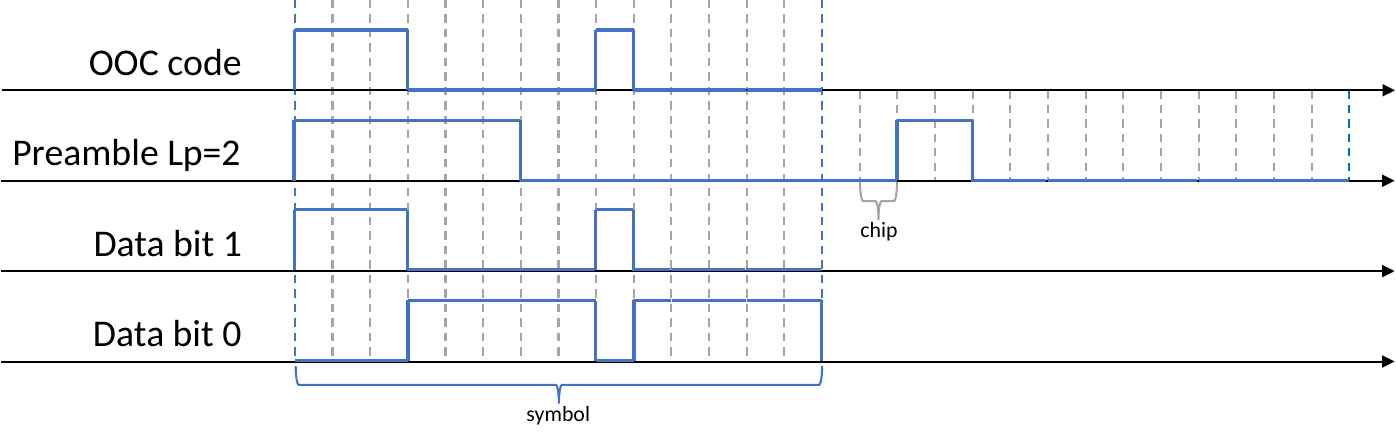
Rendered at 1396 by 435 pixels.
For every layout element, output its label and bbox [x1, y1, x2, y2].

text_box [0, 0, 1395, 434]
